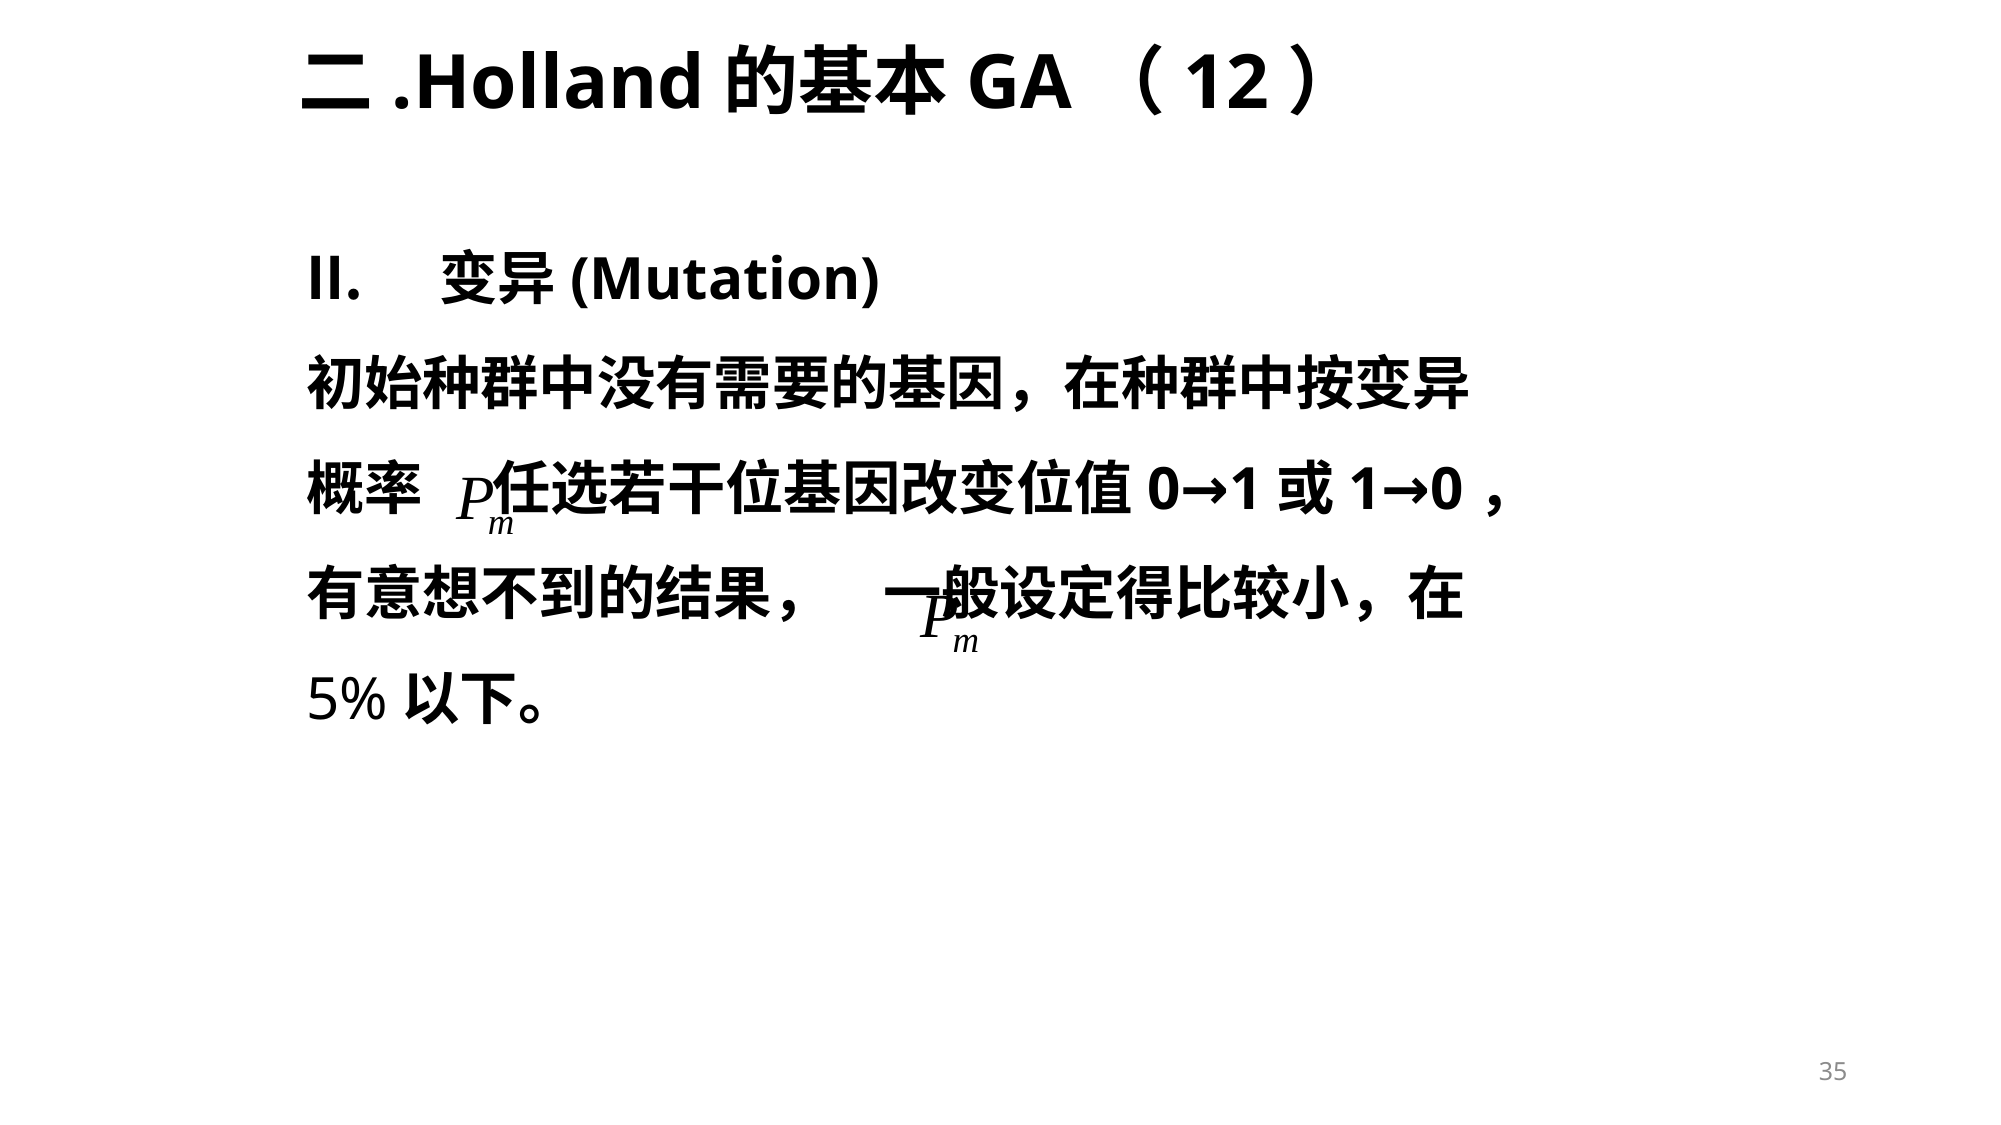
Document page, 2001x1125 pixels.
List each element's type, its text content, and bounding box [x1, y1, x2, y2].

slide_number 35 [1412, 1042, 1863, 1103]
list 变异(Mutation) 初始种群中没有需要的基因，在种群中按变异 概率 任选若干位基因改变位值0→1或1→0， 有意想不到的结果， 一般设定得比较小，在 5%以下。 [291, 220, 1709, 1059]
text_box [909, 574, 989, 669]
title 二.Holland的基本GA（12） [283, 31, 1697, 138]
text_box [444, 456, 524, 551]
